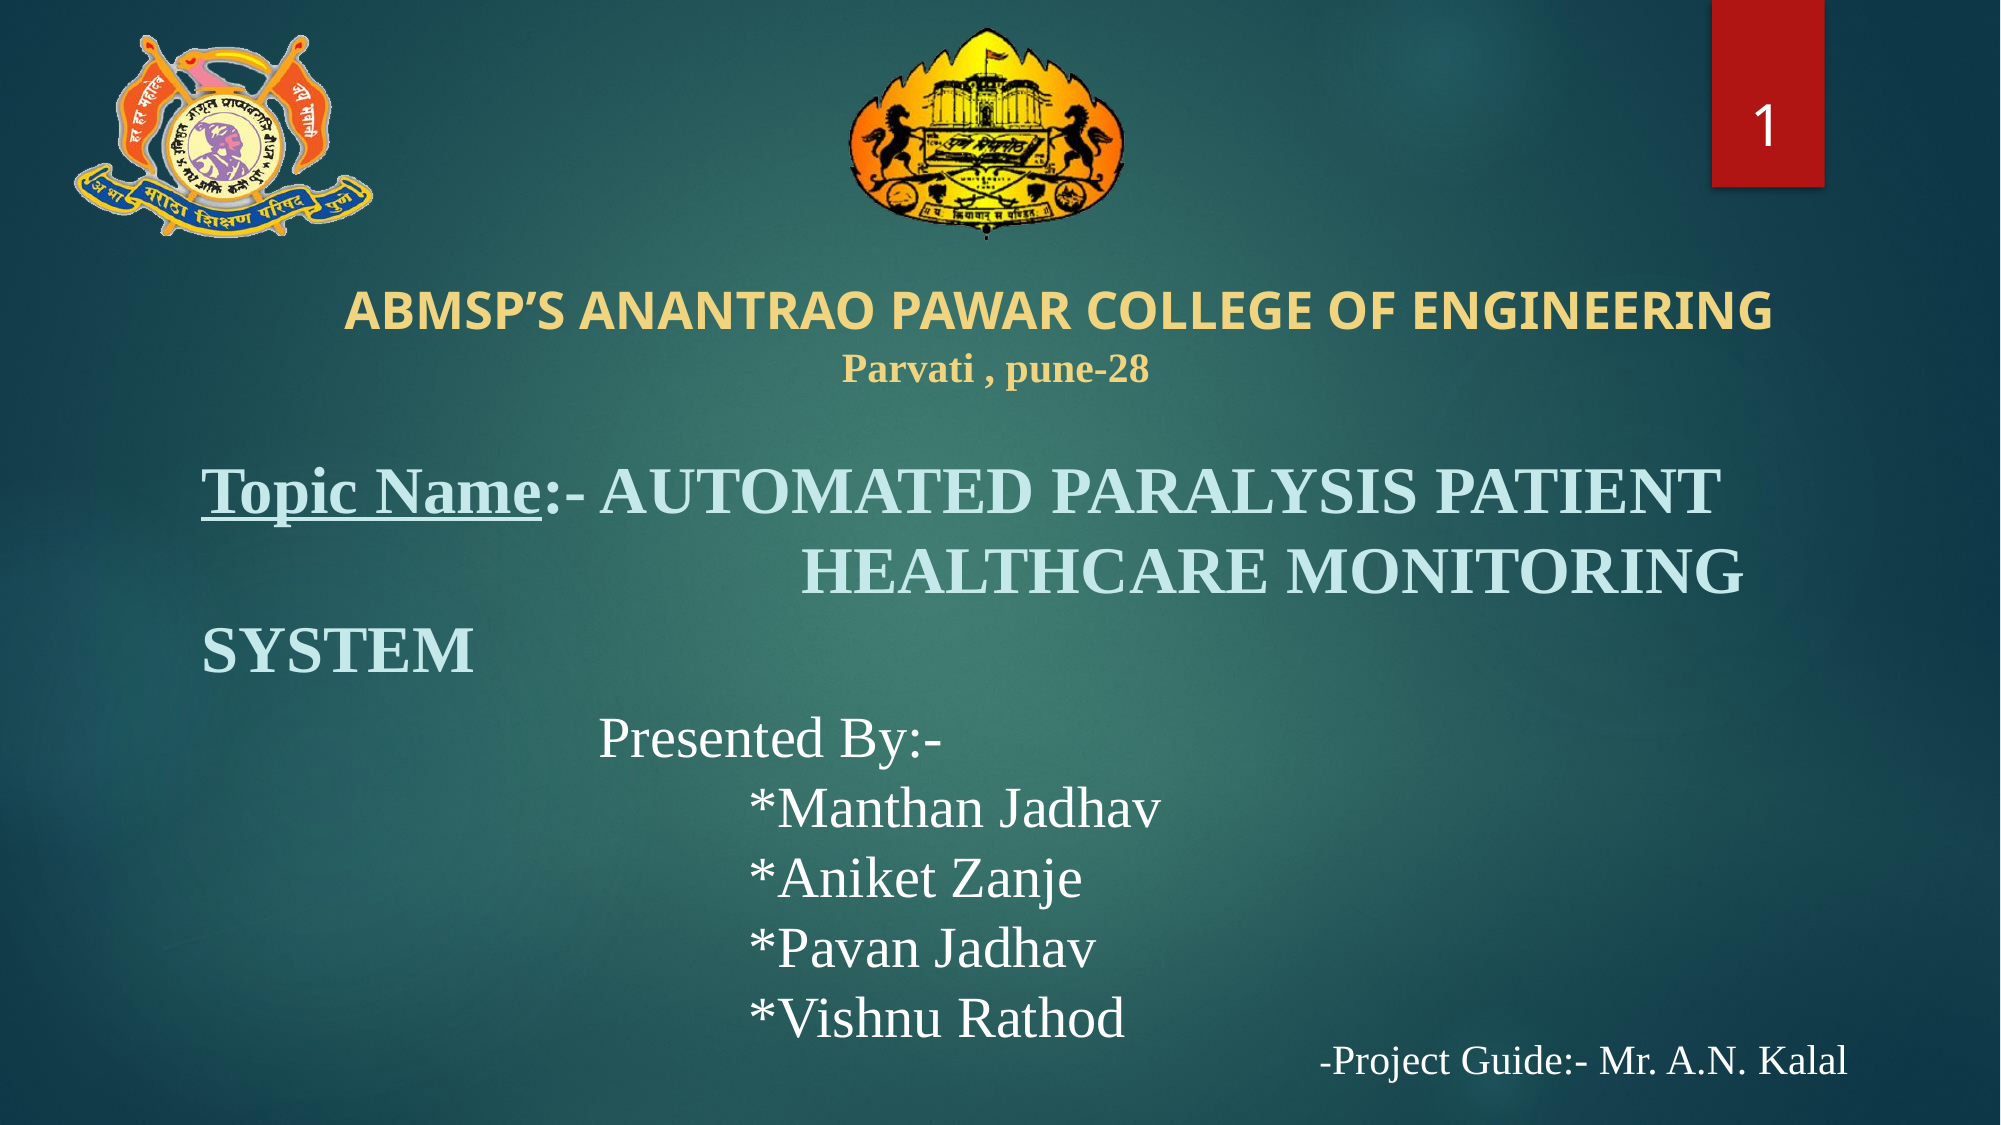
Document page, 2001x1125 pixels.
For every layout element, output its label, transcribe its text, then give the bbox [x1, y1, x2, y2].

title ABMSP’S ANANTRAO PAWAR COLLEGE OF ENGINEERING [268, 81, 1851, 348]
text_box -Project Guide:- Mr. A.N. Kalal [1304, 1025, 2000, 1090]
text_box Topic Name:- AUTOMATED PARALYSIS PATIENT HEALTHCARE MONITORING SYSTEM [186, 439, 1836, 694]
text_box Presented By:- *Manthan Jadhav *Aniket Zanje *Pavan Jadhav *Vishnu Rathod [583, 691, 1352, 1125]
picture [0, 0, 2001, 1125]
slide_number 1 [1698, 48, 1836, 175]
text_box Parvati , pune-28 [827, 333, 1212, 399]
